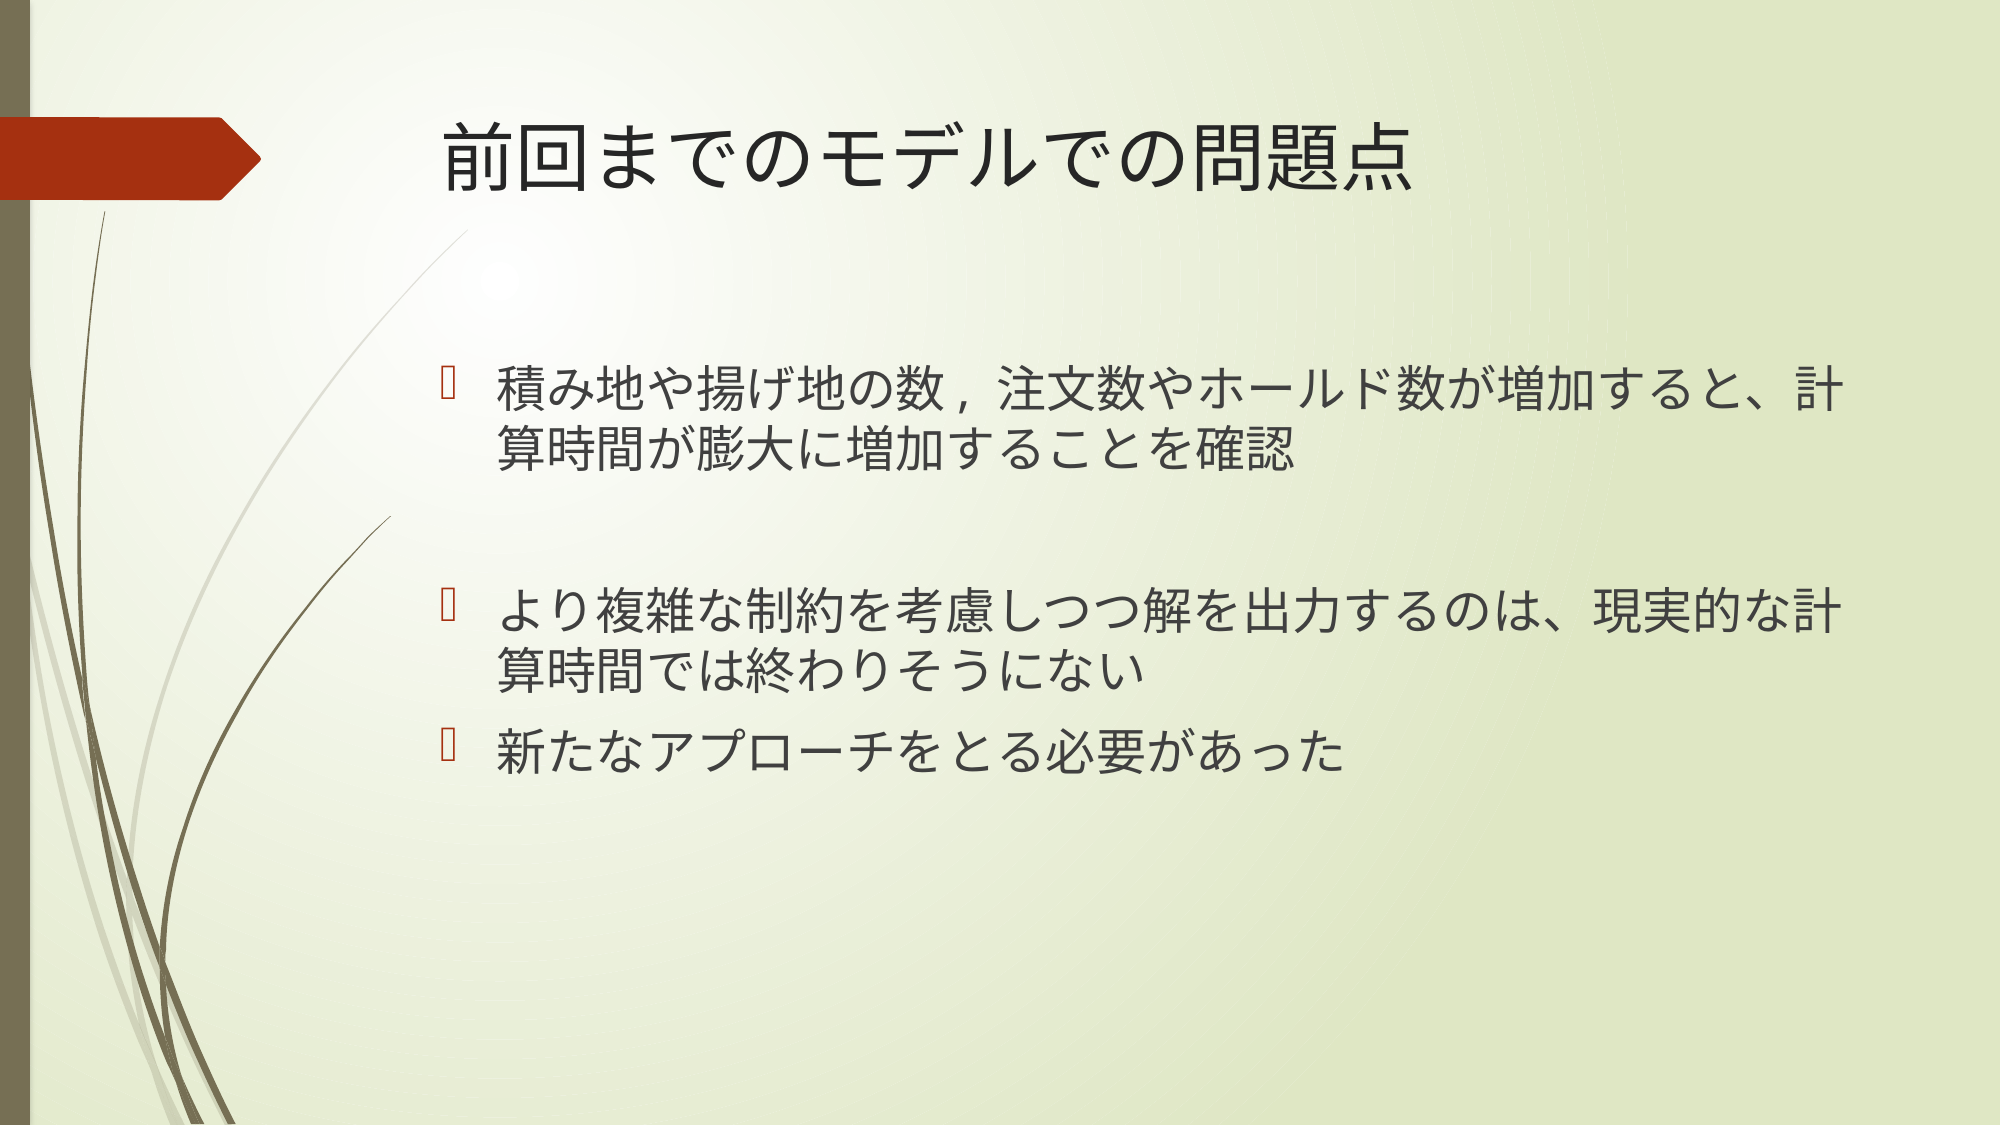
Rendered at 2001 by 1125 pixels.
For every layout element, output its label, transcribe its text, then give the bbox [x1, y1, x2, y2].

title 前回までのモデルでの問題点 [425, 102, 1888, 313]
list 積み地や揚げ地の数, 注文数やホールド数が増加すると、計算時間が膨大に増加することを確認 より複雑な制約を考慮しつつ解を出力するのは、現実的な計算時間では終わりそうにない 新たなアプローチをとる必要があった [424, 350, 1888, 970]
